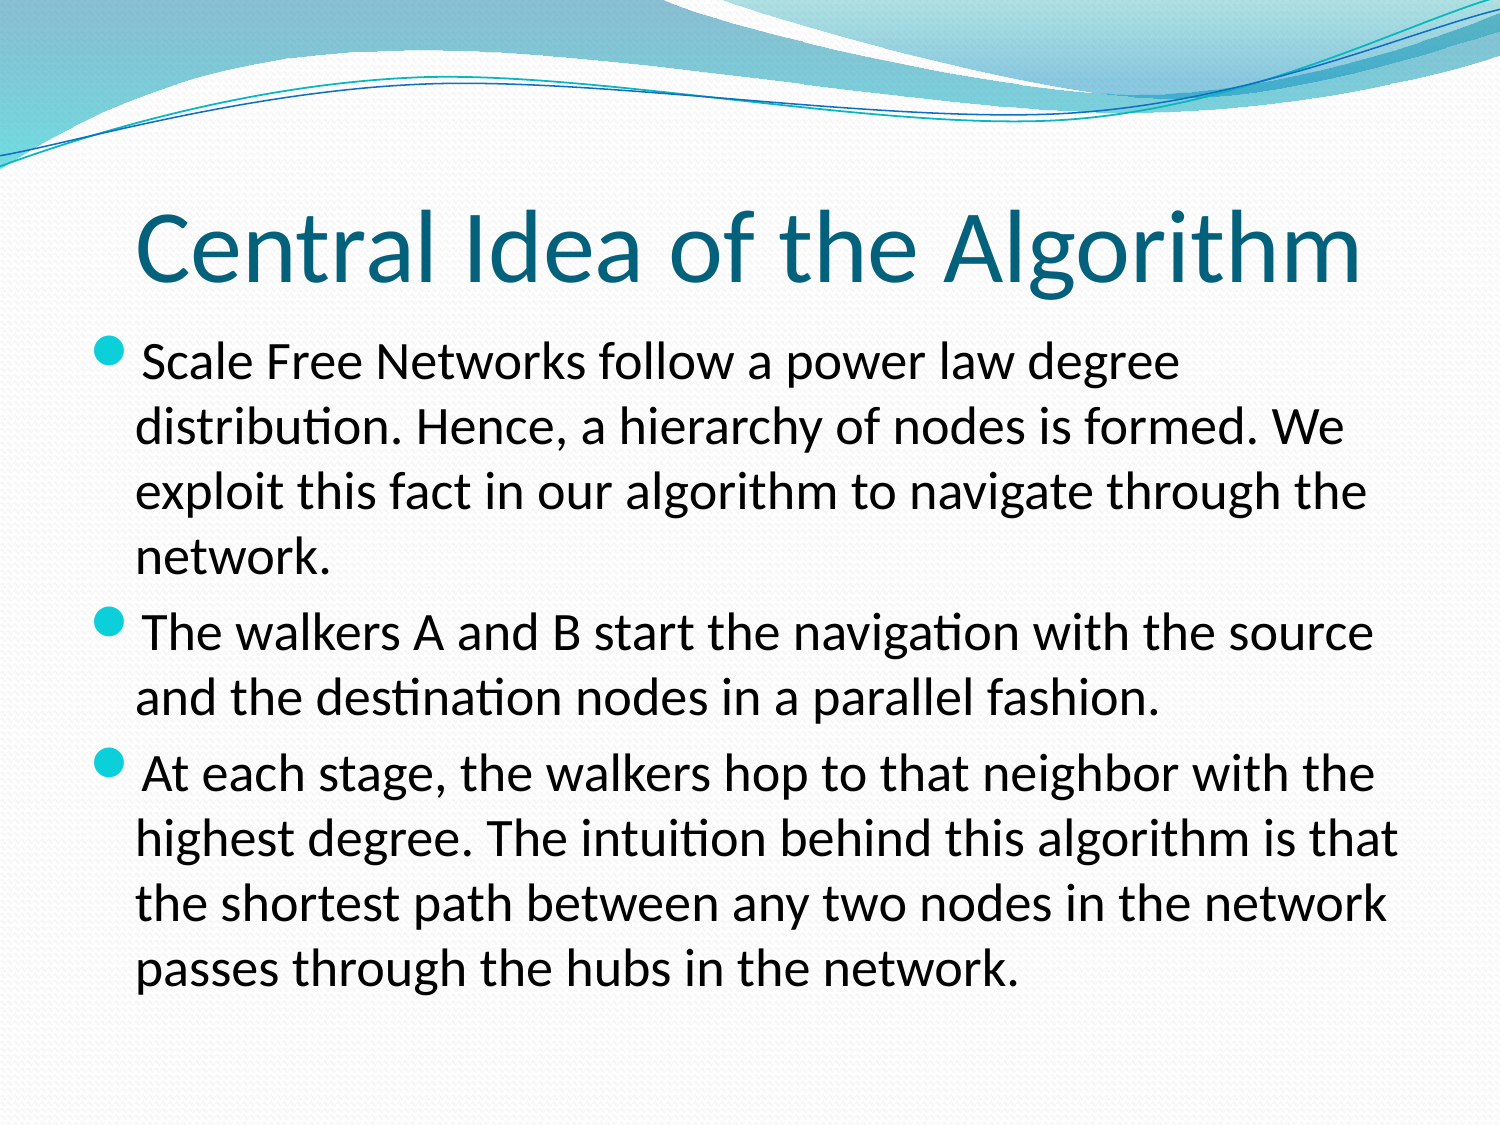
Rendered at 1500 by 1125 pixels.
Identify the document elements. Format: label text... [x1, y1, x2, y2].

title Central Idea of the Algorithm [75, 115, 1425, 303]
list Scale Free Networks follow a power law degree distribution. Hence, a hierarchy of nodes is formed. We exploit this fact in our algorithm to navigate through the network. The walkers A and B start the navigation with the source and the destination nodes in a parallel fashion. At each stage, the walkers hop to that neighbor with the highest degree. The intuition behind this algorithm is that the shortest path between any two nodes in the network passes through the hubs in the network. [75, 317, 1425, 1038]
